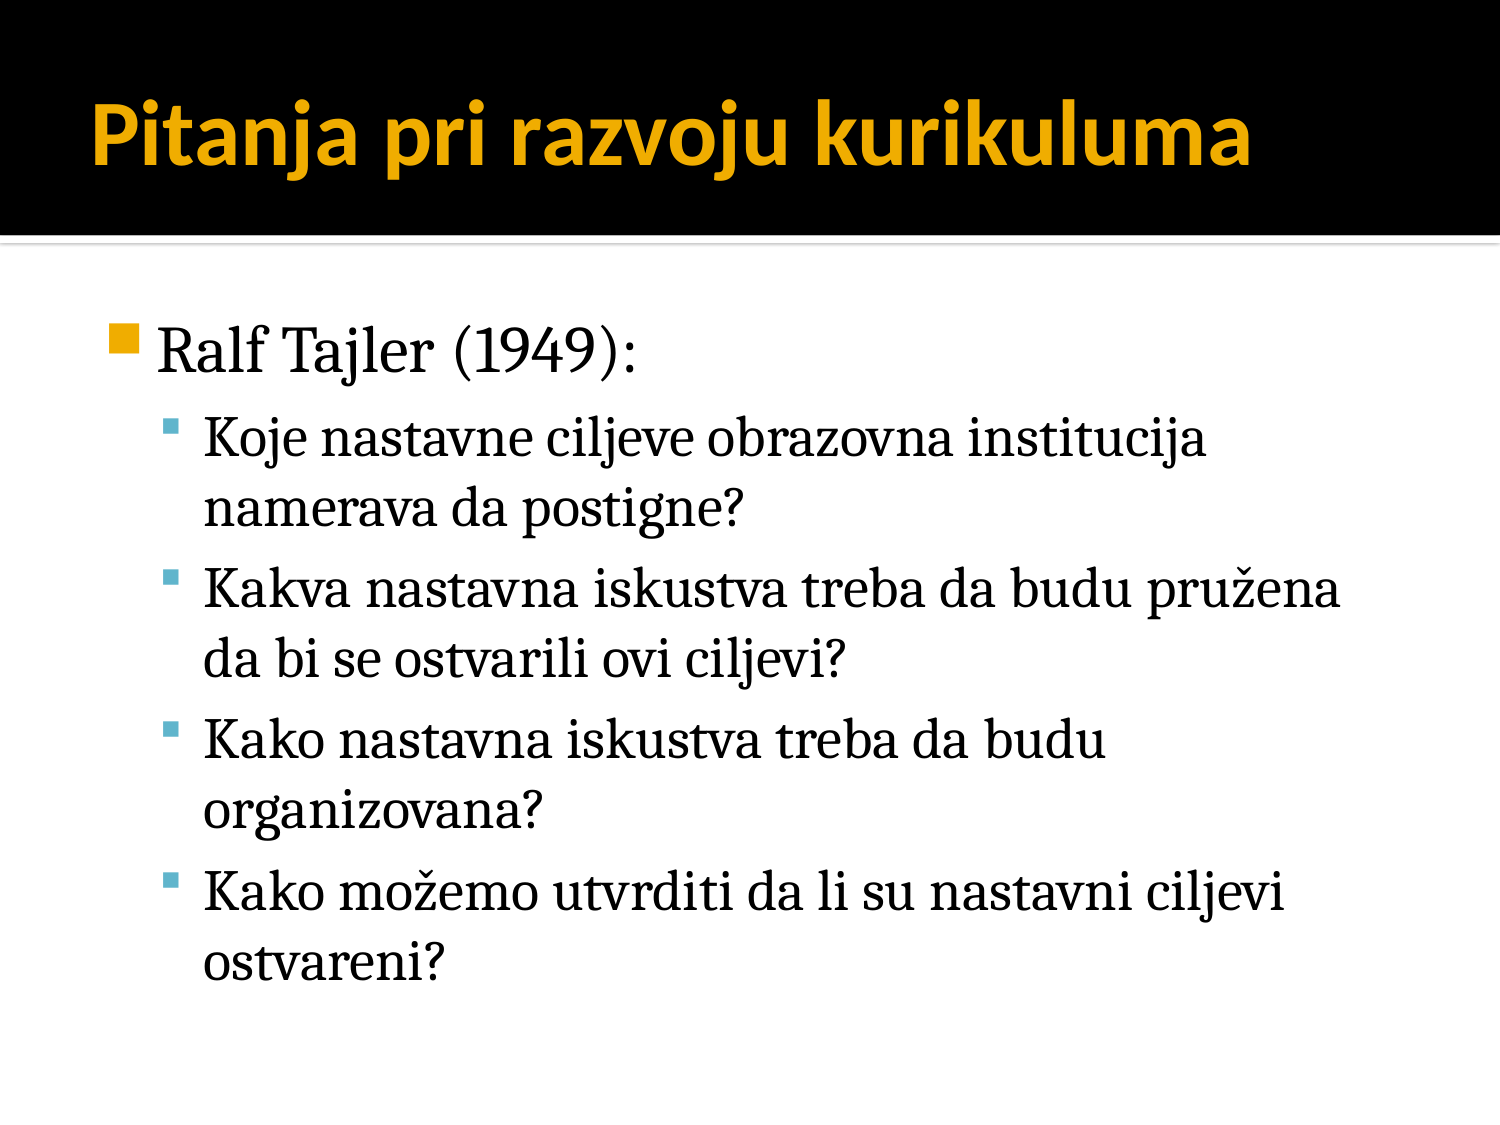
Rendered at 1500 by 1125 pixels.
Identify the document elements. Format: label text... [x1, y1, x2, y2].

title Pitanja pri razvoju kurikuluma [75, 25, 1425, 231]
list Ralf Tajler (1949): Koje nastavne ciljeve obrazovna institucija namerava da postigne? Kakva nastavna iskustva treba da budu pružena da bi se ostvarili ovi ciljevi? Kako nastavna iskustva treba da budu organizovana? Kako možemo utvrditi da li su nastavni ciljevi ostvareni? [75, 291, 1425, 1050]
